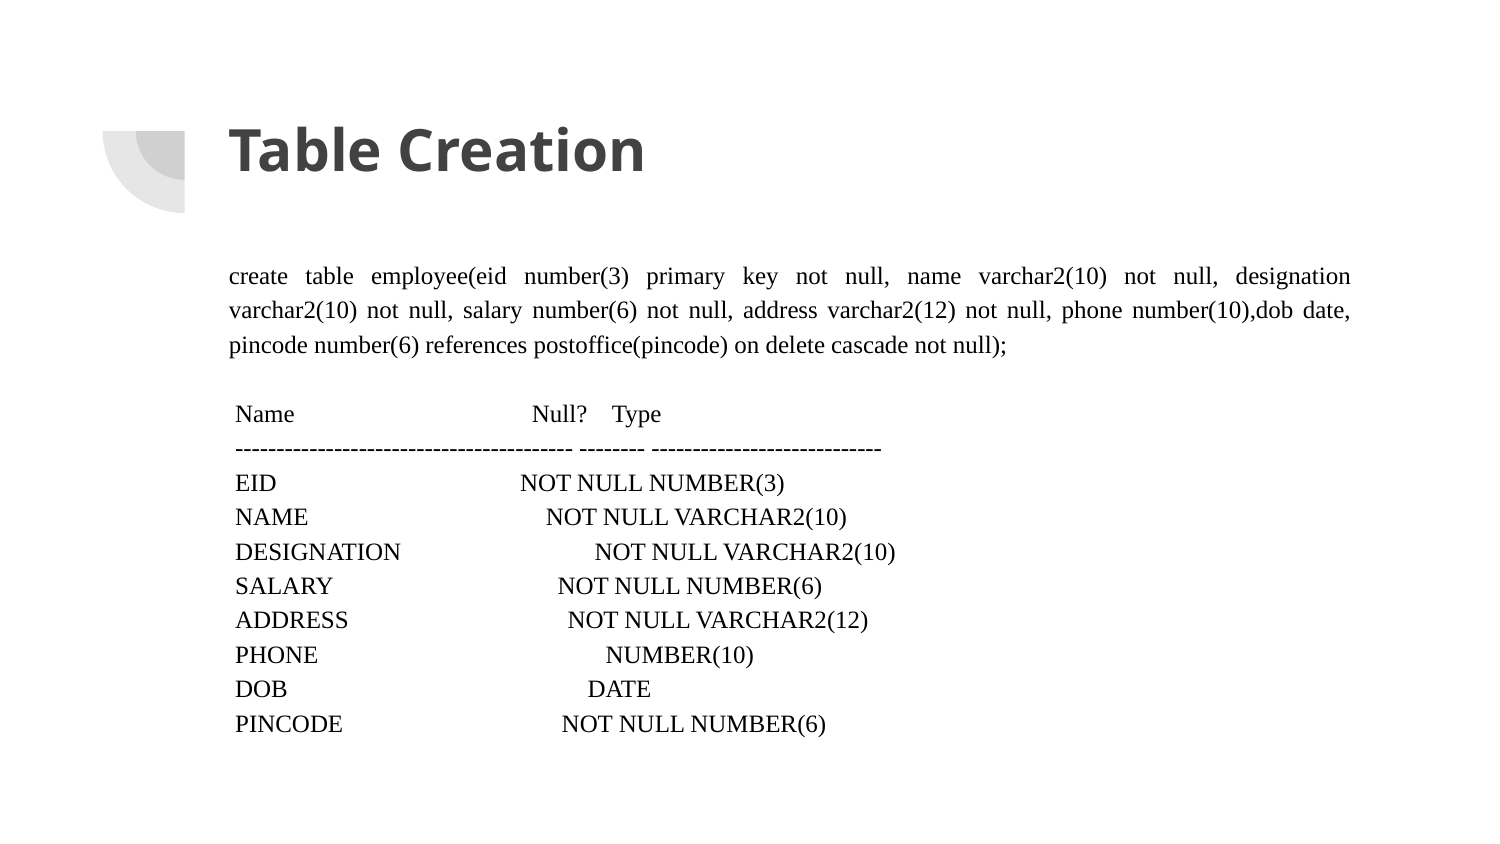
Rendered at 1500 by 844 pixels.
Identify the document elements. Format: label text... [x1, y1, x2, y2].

list create table employee(eid number(3) primary key not null, name varchar2(10) not null, designation varchar2(10) not null, salary number(6) not null, address varchar2(12) not null, phone number(10),dob date, pincode number(6) references postoffice(pincode) on delete cascade not null); Name Null? Type ----------------------------------------- -------- ---------------------------- EID NOT NULL NUMBER(3) NAME NOT NULL VARCHAR2(10) DESIGNATION NOT NULL VARCHAR2(10) SALARY NOT NULL NUMBER(6) ADDRESS NOT NULL VARCHAR2(12) PHONE NUMBER(10) DOB DATE PINCODE NOT NULL NUMBER(6) [213, 240, 1368, 744]
title Table Creation [213, 98, 1368, 240]
